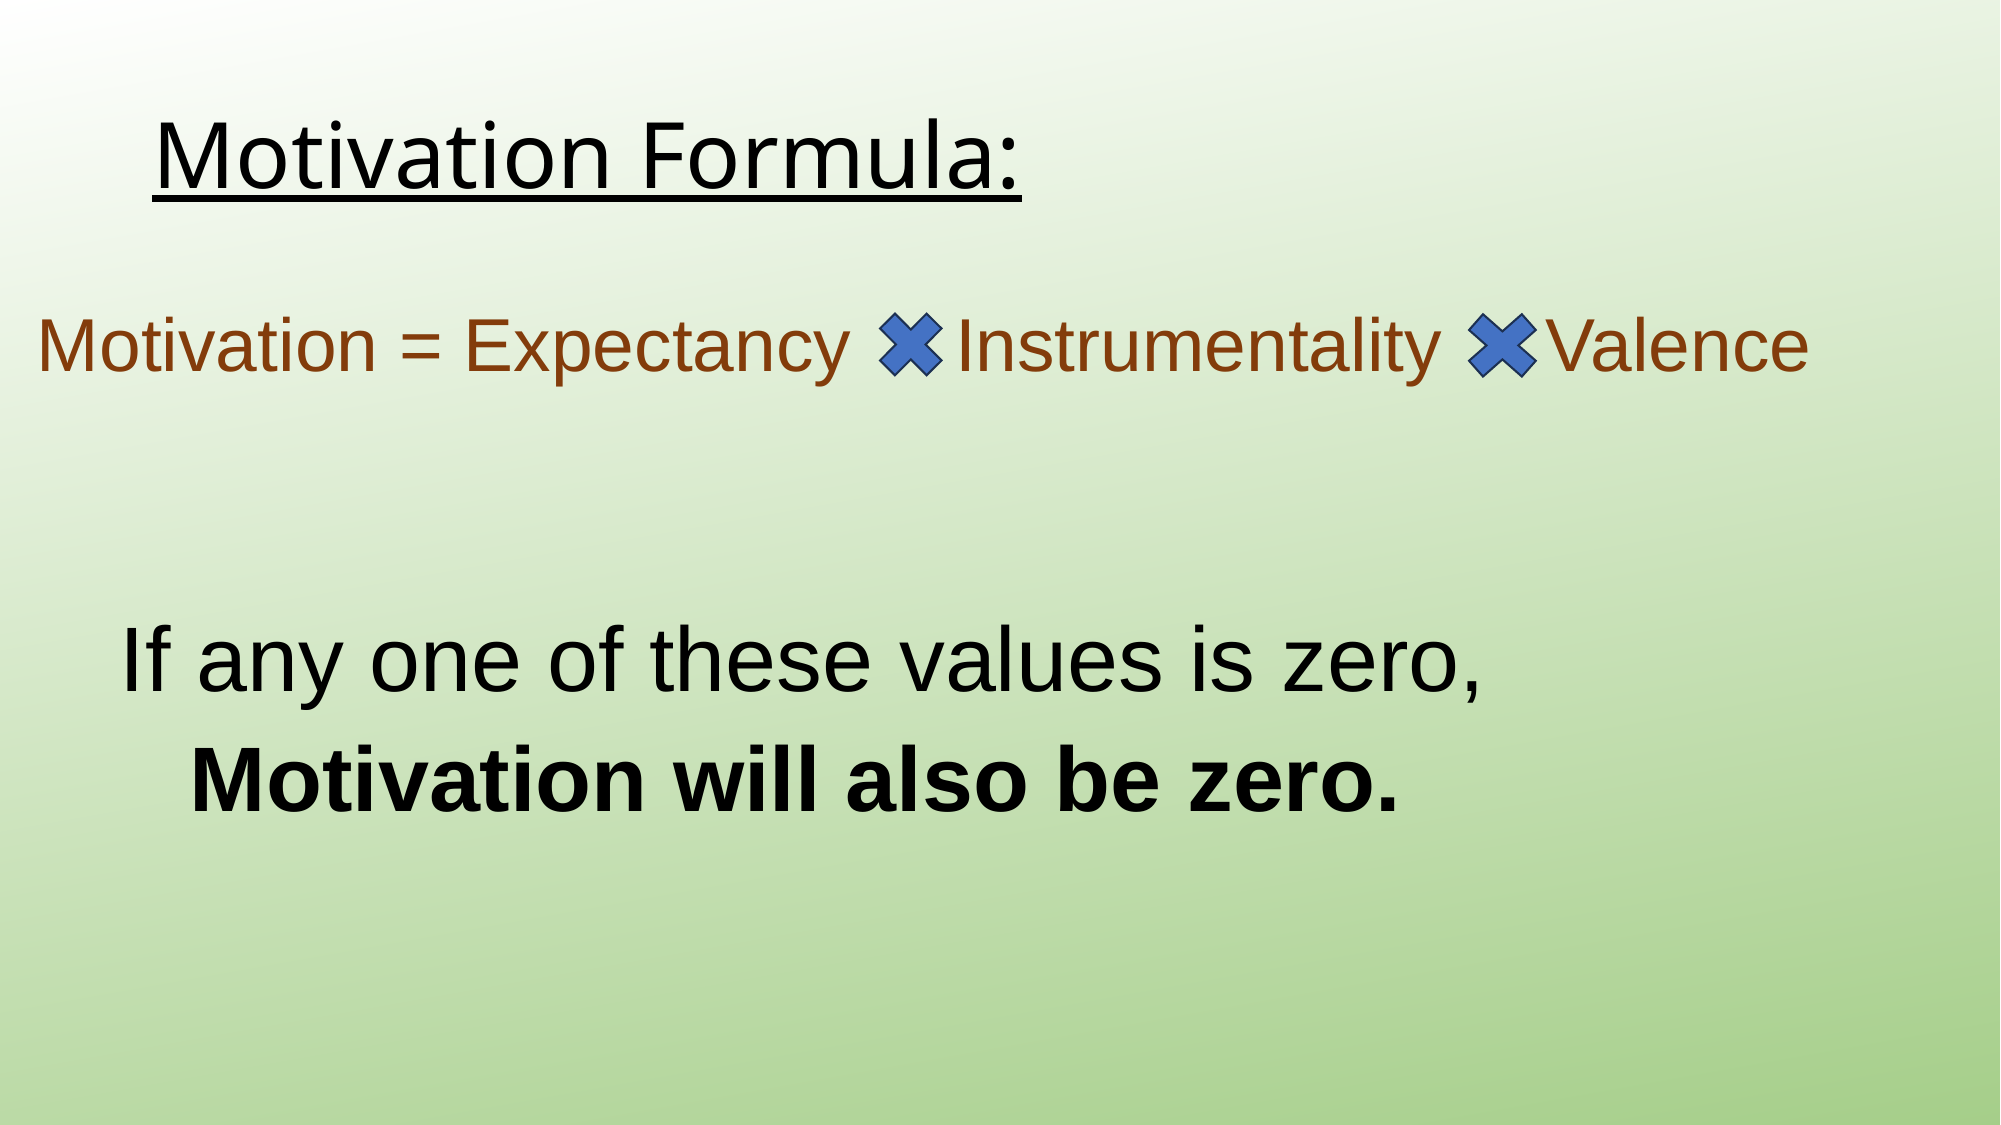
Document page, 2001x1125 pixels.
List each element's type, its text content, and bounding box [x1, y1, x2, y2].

text_box [1469, 314, 1536, 377]
list Motivation = Expectancy Instrumentality Valence If any one of these values is zero, Motivation will also be zero. [21, 299, 1963, 1014]
title Motivation Formula: [137, 48, 1892, 269]
text_box [880, 313, 942, 376]
